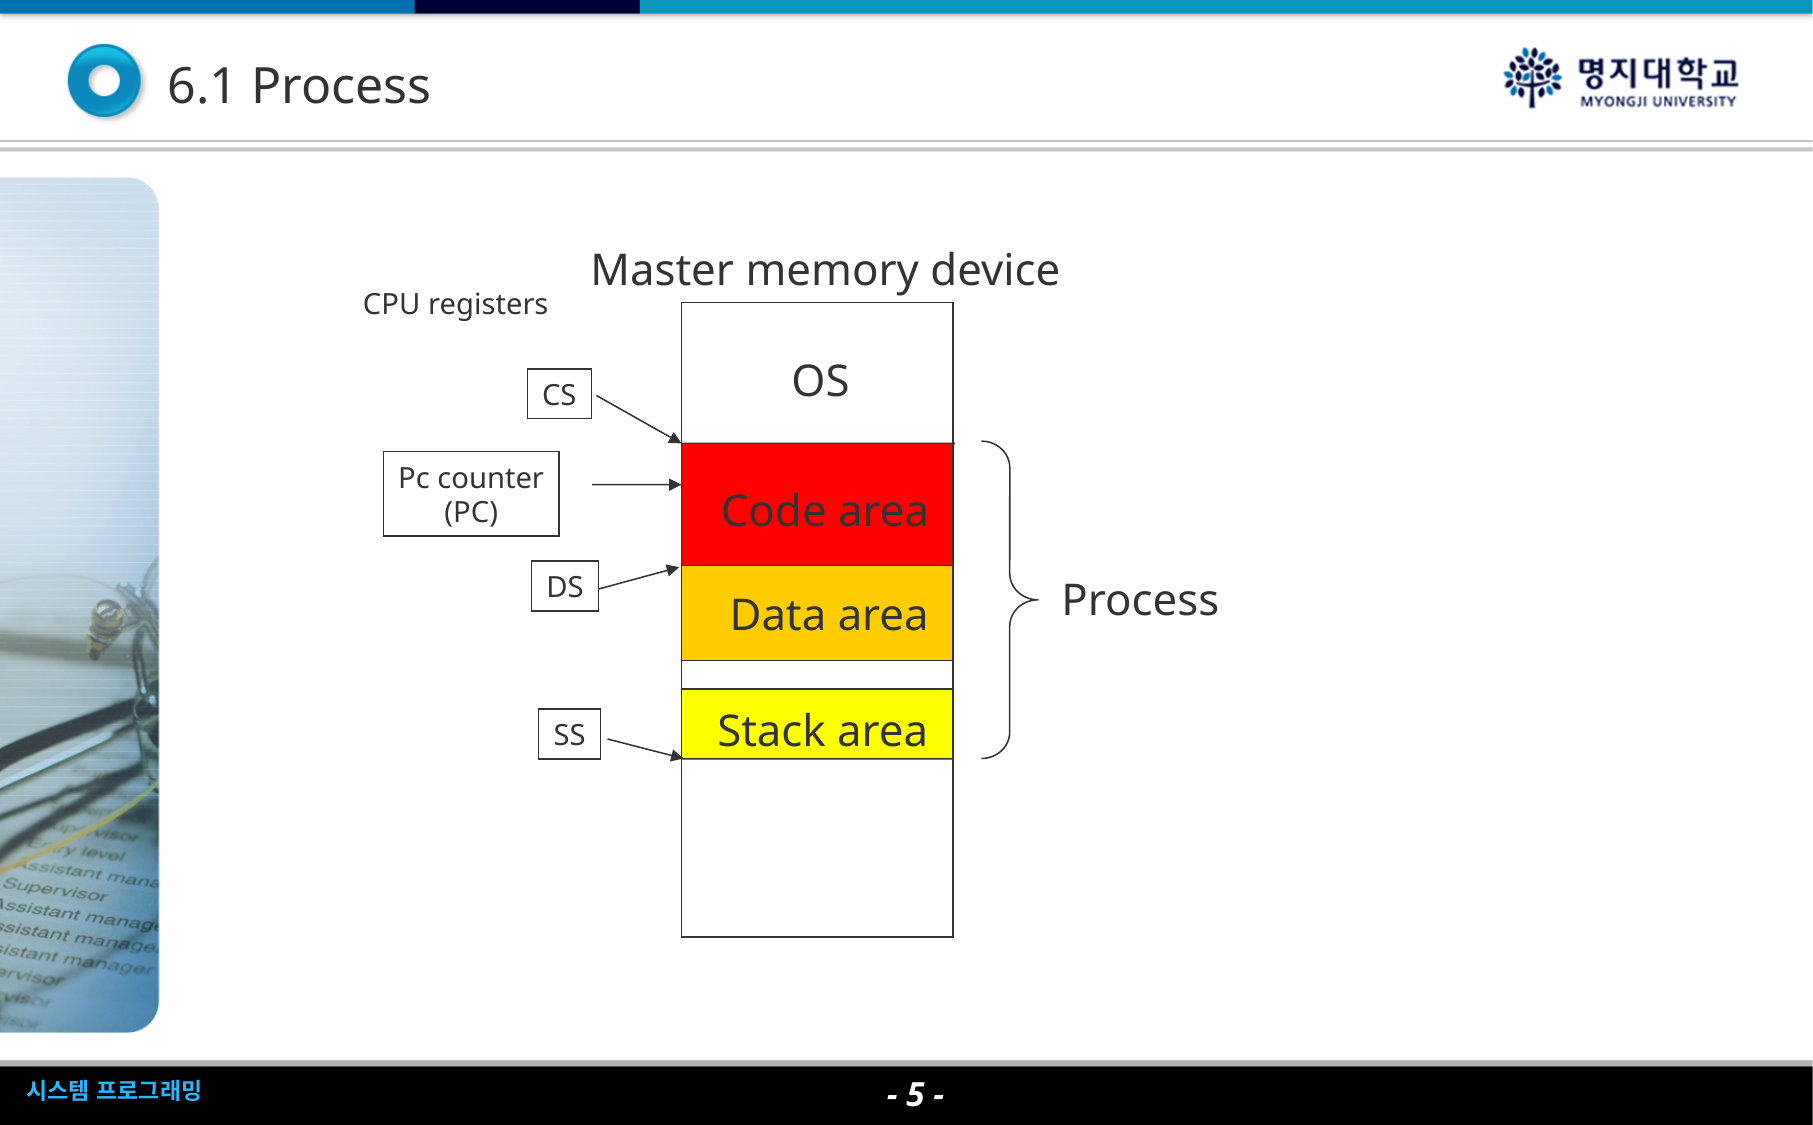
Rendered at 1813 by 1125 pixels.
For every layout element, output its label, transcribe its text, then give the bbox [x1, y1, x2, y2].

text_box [347, 234, 1223, 938]
picture [0, 0, 1813, 1125]
slide_number - 5 - [819, 1064, 1012, 1125]
title 6.1 Process [150, 37, 1798, 130]
